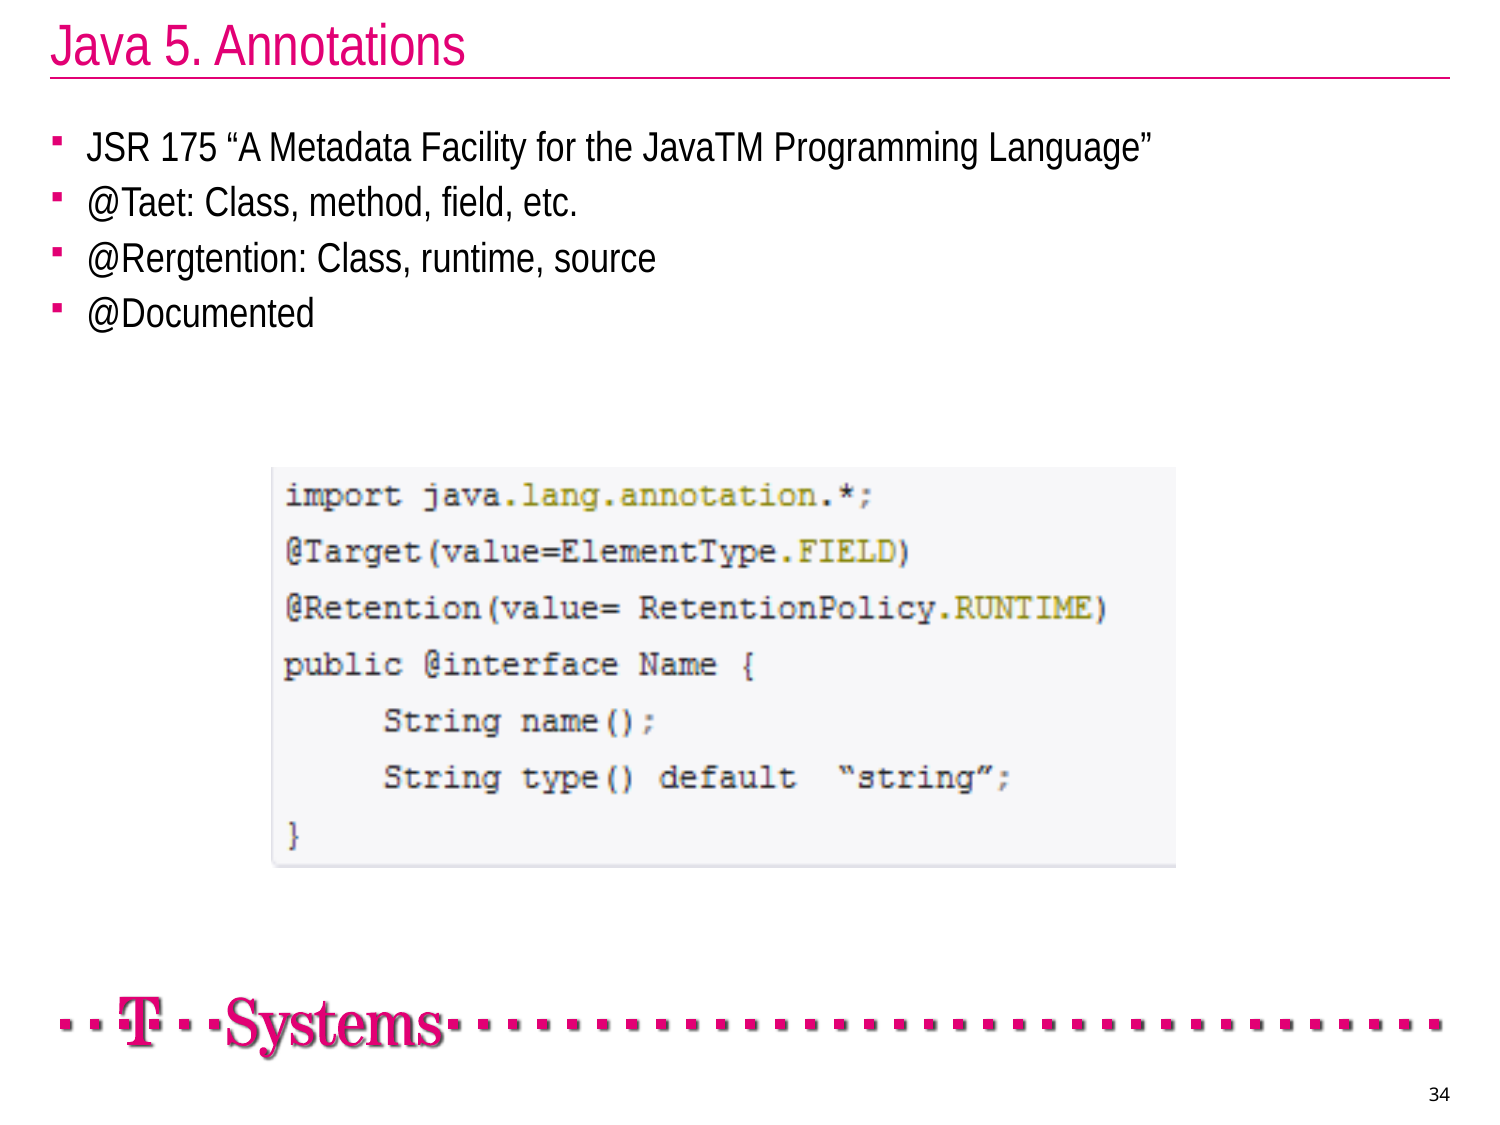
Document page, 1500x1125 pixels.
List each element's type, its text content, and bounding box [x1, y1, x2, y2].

picture [271, 467, 1176, 868]
title Java 5. Annotations [50, 14, 1450, 91]
list JSR 175 “A Metadata Facility for the JavaTM Programming Language” @Taet: Class, method, field, etc. @Rergtention: Class, runtime, source @Documented [50, 125, 1450, 988]
slide_number 34 [1361, 1082, 1451, 1107]
